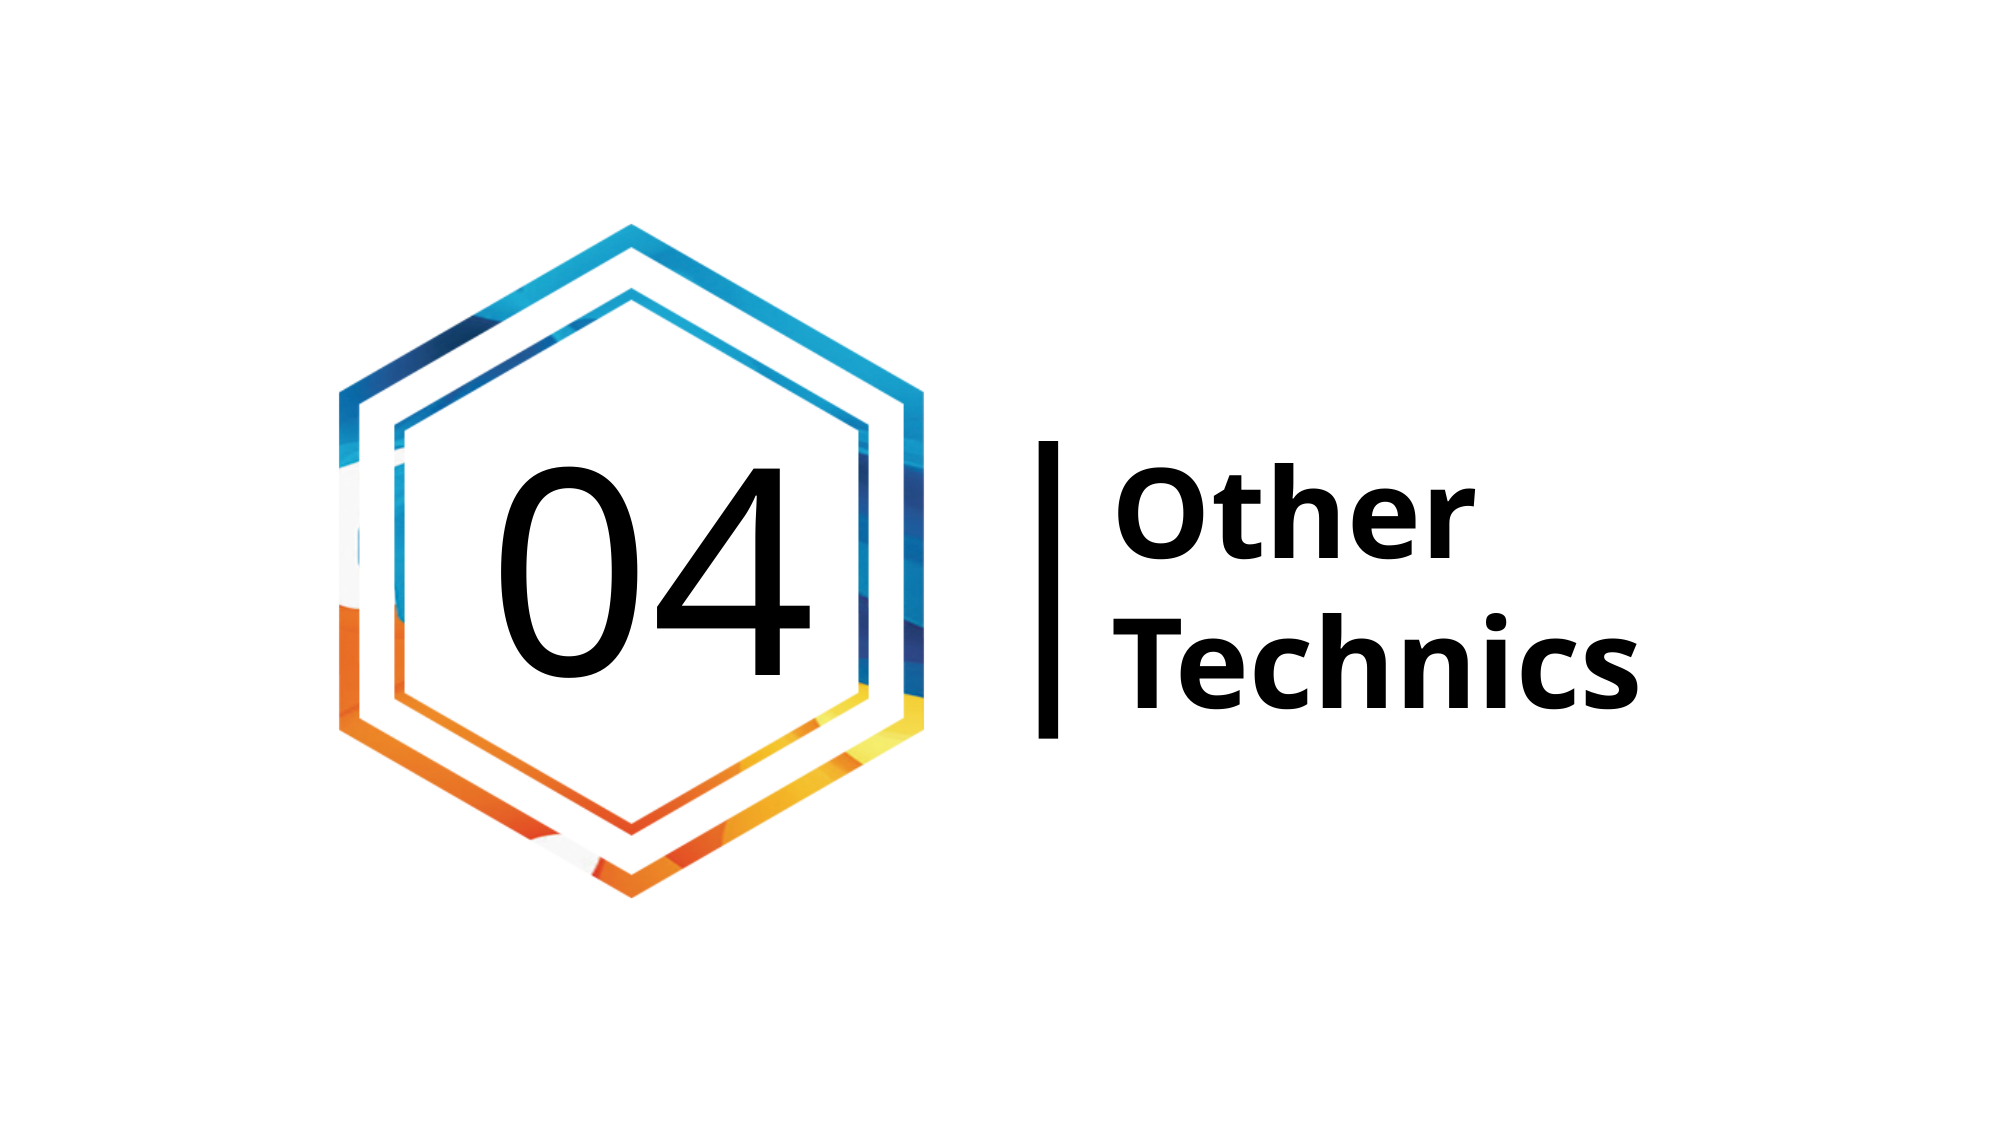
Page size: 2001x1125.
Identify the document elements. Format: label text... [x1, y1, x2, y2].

text_box Other Technics [1096, 426, 1934, 741]
text_box [1038, 440, 1059, 740]
picture [196, 155, 1001, 1004]
